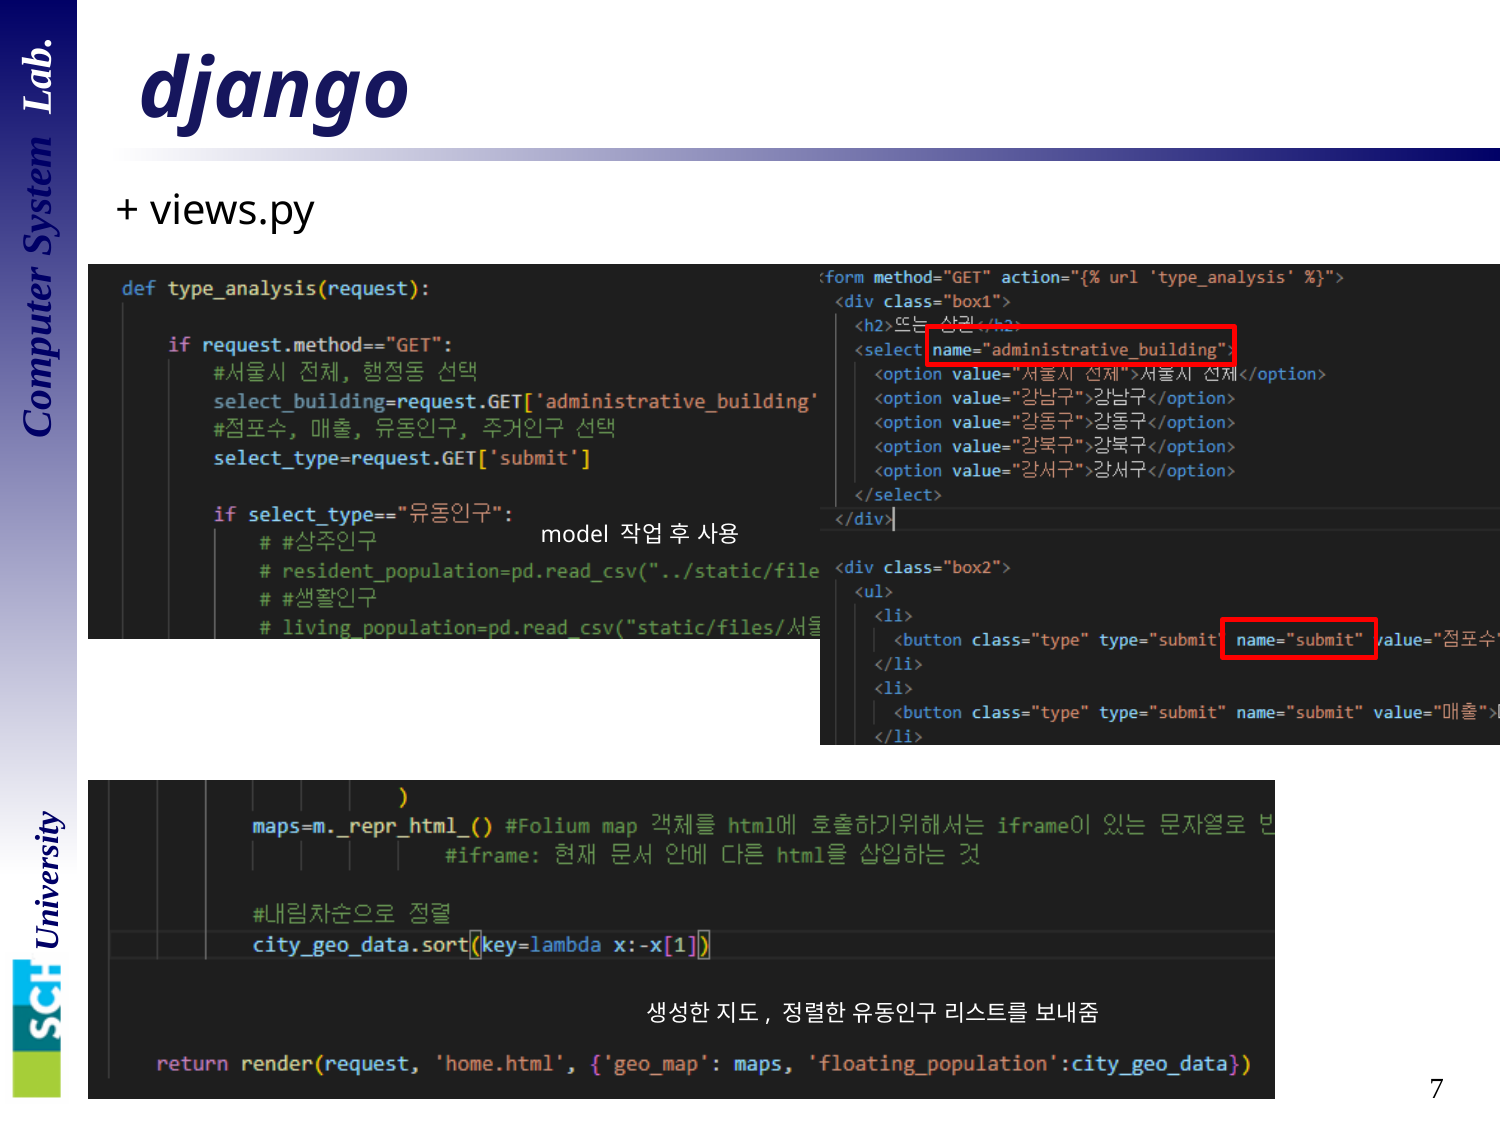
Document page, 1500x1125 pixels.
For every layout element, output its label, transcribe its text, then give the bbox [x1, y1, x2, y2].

text_box + views.py [100, 137, 1379, 254]
title django [123, 25, 1460, 143]
picture [88, 264, 1500, 746]
picture [88, 779, 1275, 1100]
picture [5, 952, 69, 1104]
